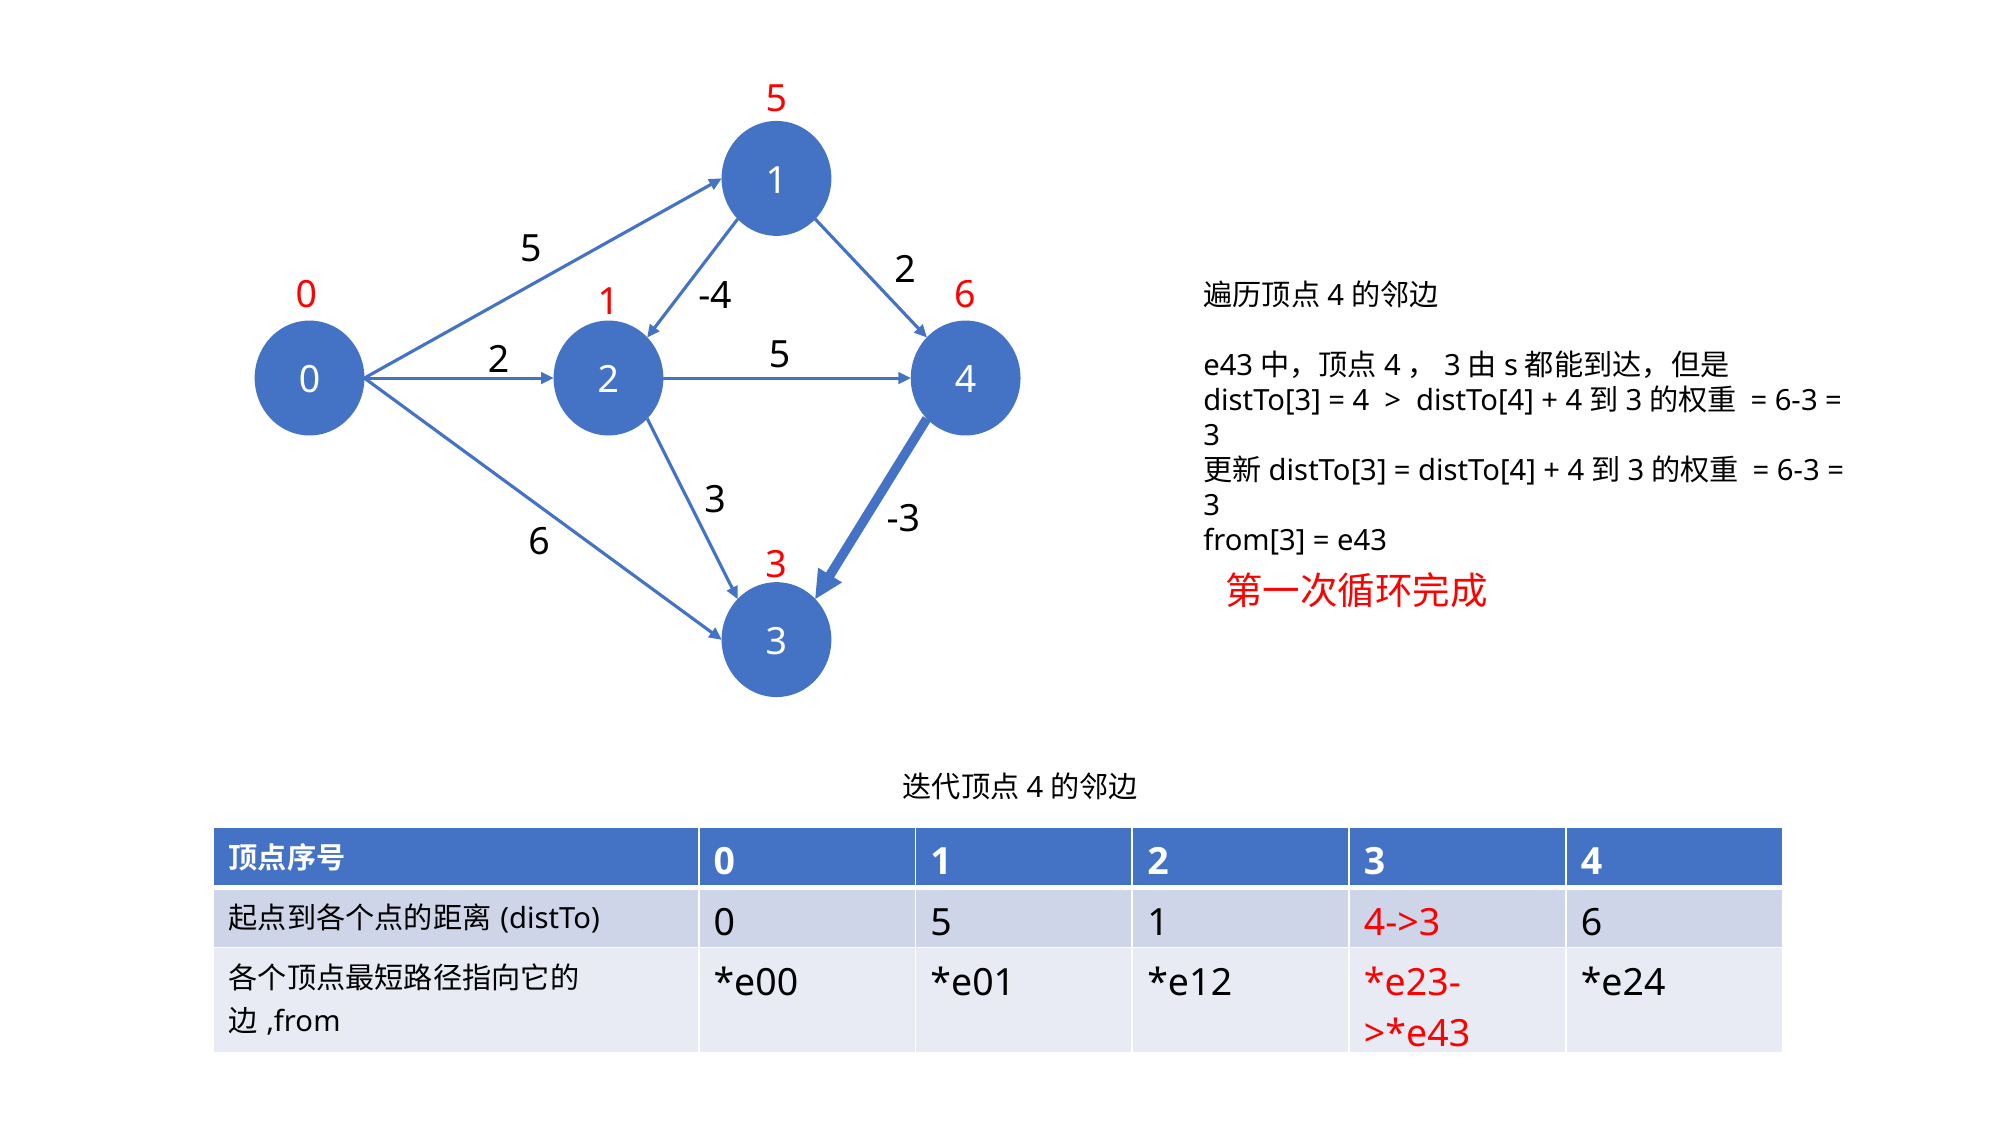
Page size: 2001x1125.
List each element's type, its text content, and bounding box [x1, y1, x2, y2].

table_cell *e12 [1133, 948, 1348, 1052]
table_cell 起点到各个点的距离(distTo) [214, 890, 698, 947]
table_header 1 [916, 828, 1131, 885]
text_box 遍历顶点4的邻边 e43中，顶点4，3由s都能到达，但是 distTo[3] = 4 > distTo[4] + 4到3的权重 = 6-3 = 3 更新distTo[3] = distTo[4] + 4到3的权重 = 6-3 = 3 from[3] = e43 [1188, 268, 1861, 599]
table_cell *e23->*e43 [1350, 948, 1565, 1052]
table_cell 0 [700, 890, 915, 947]
table_cell *e00 [700, 948, 915, 1052]
table_header 4 [1567, 828, 1782, 885]
text_box 第一次循环完成 [1210, 559, 1593, 620]
table_header 顶点序号 [214, 828, 698, 885]
table_cell 4->3 [1350, 890, 1565, 947]
table_cell *e01 [916, 948, 1131, 1052]
table_cell 1 [1133, 890, 1348, 947]
table_header 3 [1350, 828, 1565, 885]
text_box 迭代顶点4的邻边 [810, 760, 1231, 811]
table_cell *e24 [1567, 948, 1782, 1052]
table_cell 5 [916, 890, 1131, 947]
table_cell 各个顶点最短路径指向它的边,from [214, 948, 698, 1052]
table_header 0 [700, 828, 915, 885]
table_header 2 [1133, 828, 1348, 885]
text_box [254, 76, 1021, 698]
table_cell 6 [1567, 890, 1782, 947]
